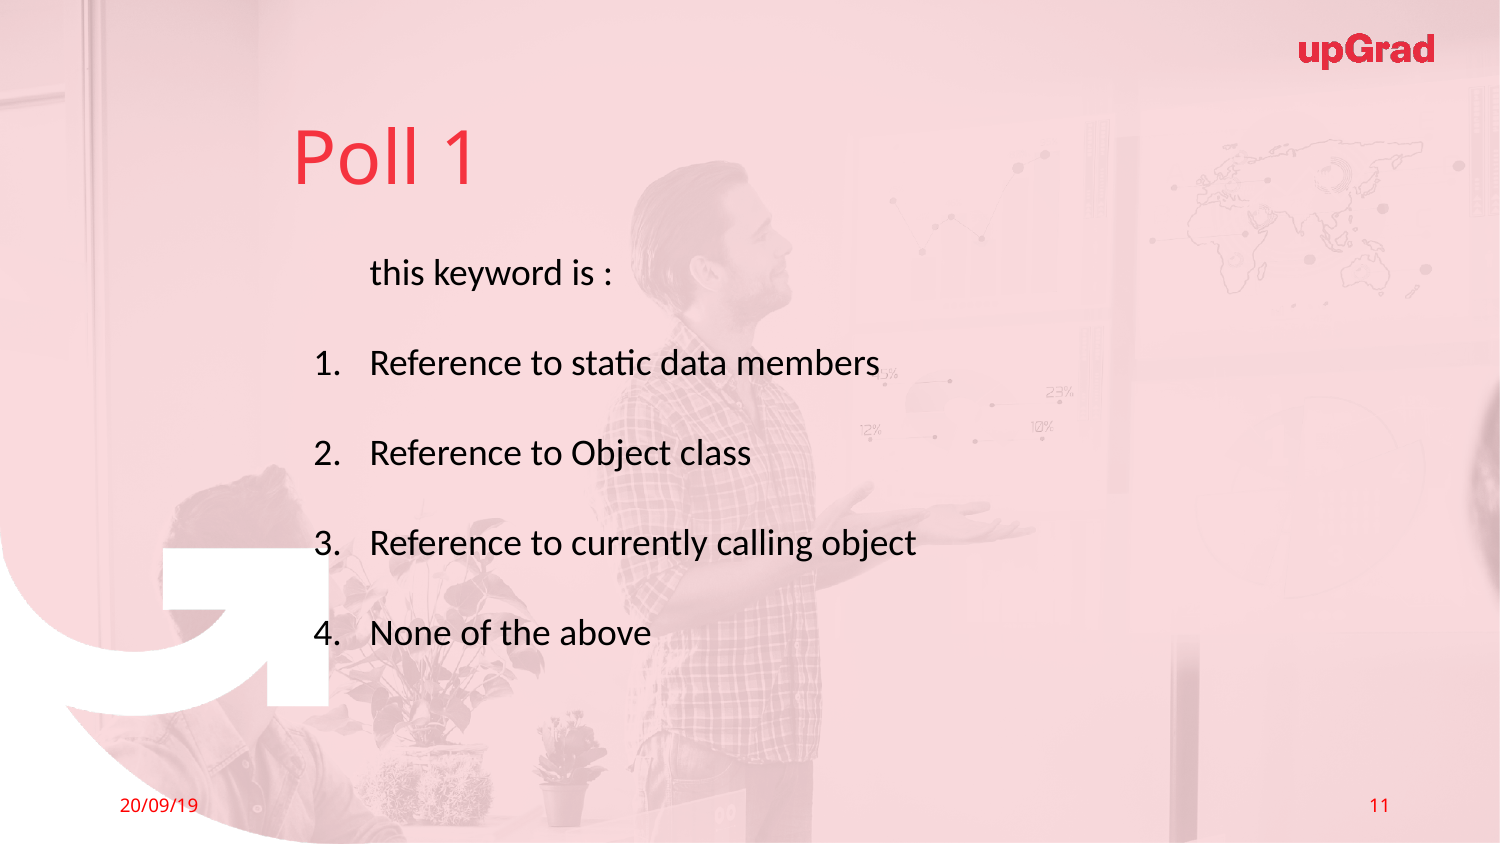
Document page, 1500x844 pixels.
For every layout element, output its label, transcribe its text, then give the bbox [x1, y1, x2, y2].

text_box this keyword is : Reference to static data members Reference to Object class Reference to currently calling object None of the above [279, 240, 1220, 756]
text_box Poll 1 [280, 52, 1182, 240]
picture [1299, 33, 1434, 70]
text_box 11 [1068, 782, 1406, 828]
text_box [0, 0, 1500, 844]
text_box 20/09/19 [104, 782, 443, 827]
